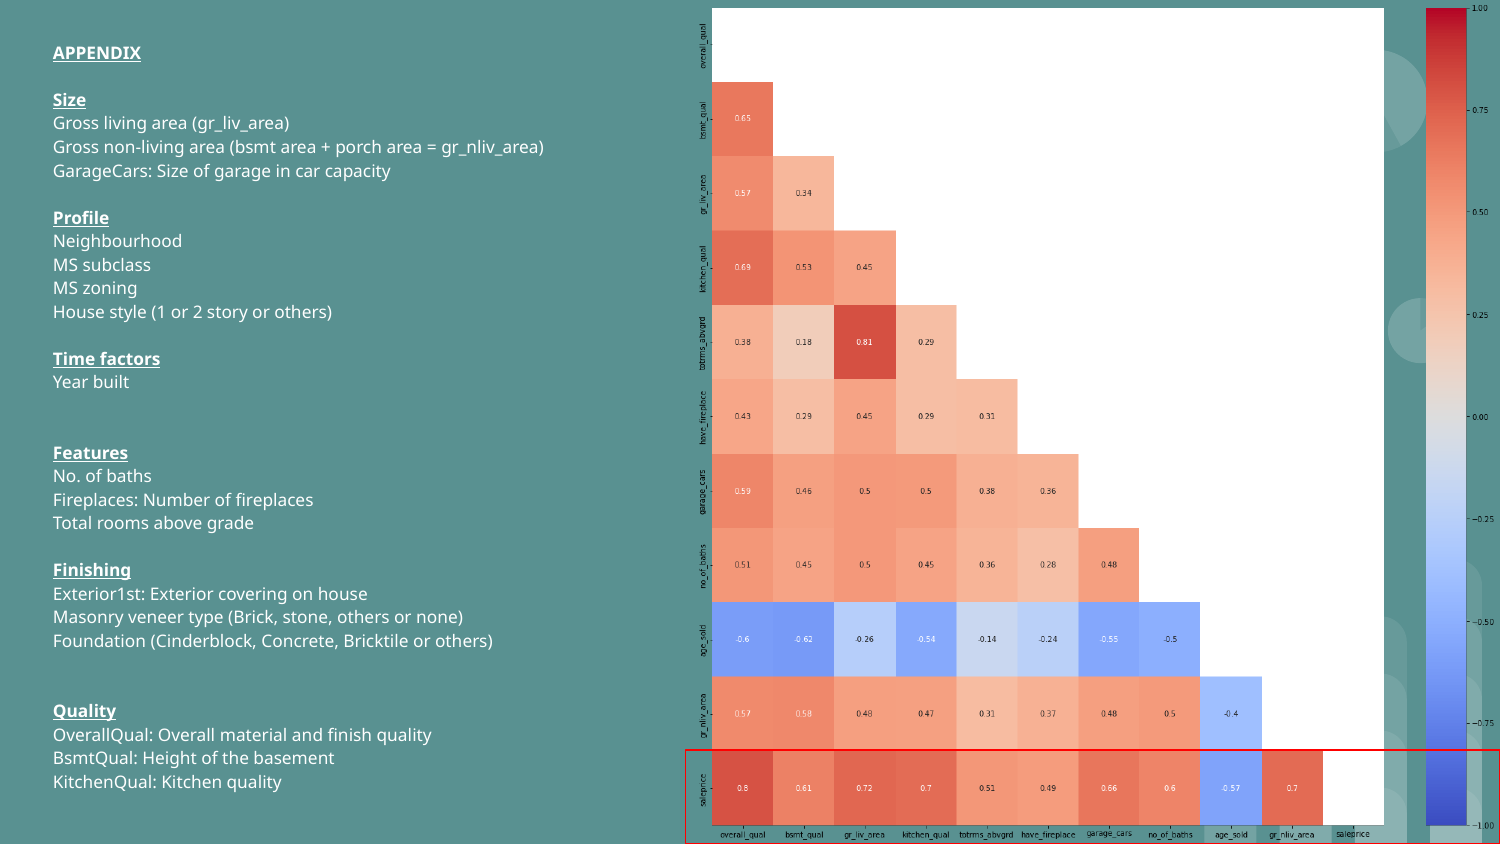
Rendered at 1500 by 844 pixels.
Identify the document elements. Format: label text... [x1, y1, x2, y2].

subtitle APPENDIX Size Gross living area (gr_liv_area) Gross non-living area (bsmt area + porch area = gr_nliv_area) GarageCars: Size of garage in car capacity Profile Neighbourhood MS subclass MS zoning House style (1 or 2 story or others) Time factors Year built Features No. of baths Fireplaces: Number of fireplaces Total rooms above grade Finishing Exterior1st: Exterior covering on house Masonry veneer type (Brick, stone, others or none) Foundation (Cinderblock, Concrete, Bricktile or others) Quality OverallQual: Overall material and finish quality BsmtQual: Height of the basement KitchenQual: Kitchen quality [37, 26, 688, 818]
picture [693, 0, 1500, 844]
